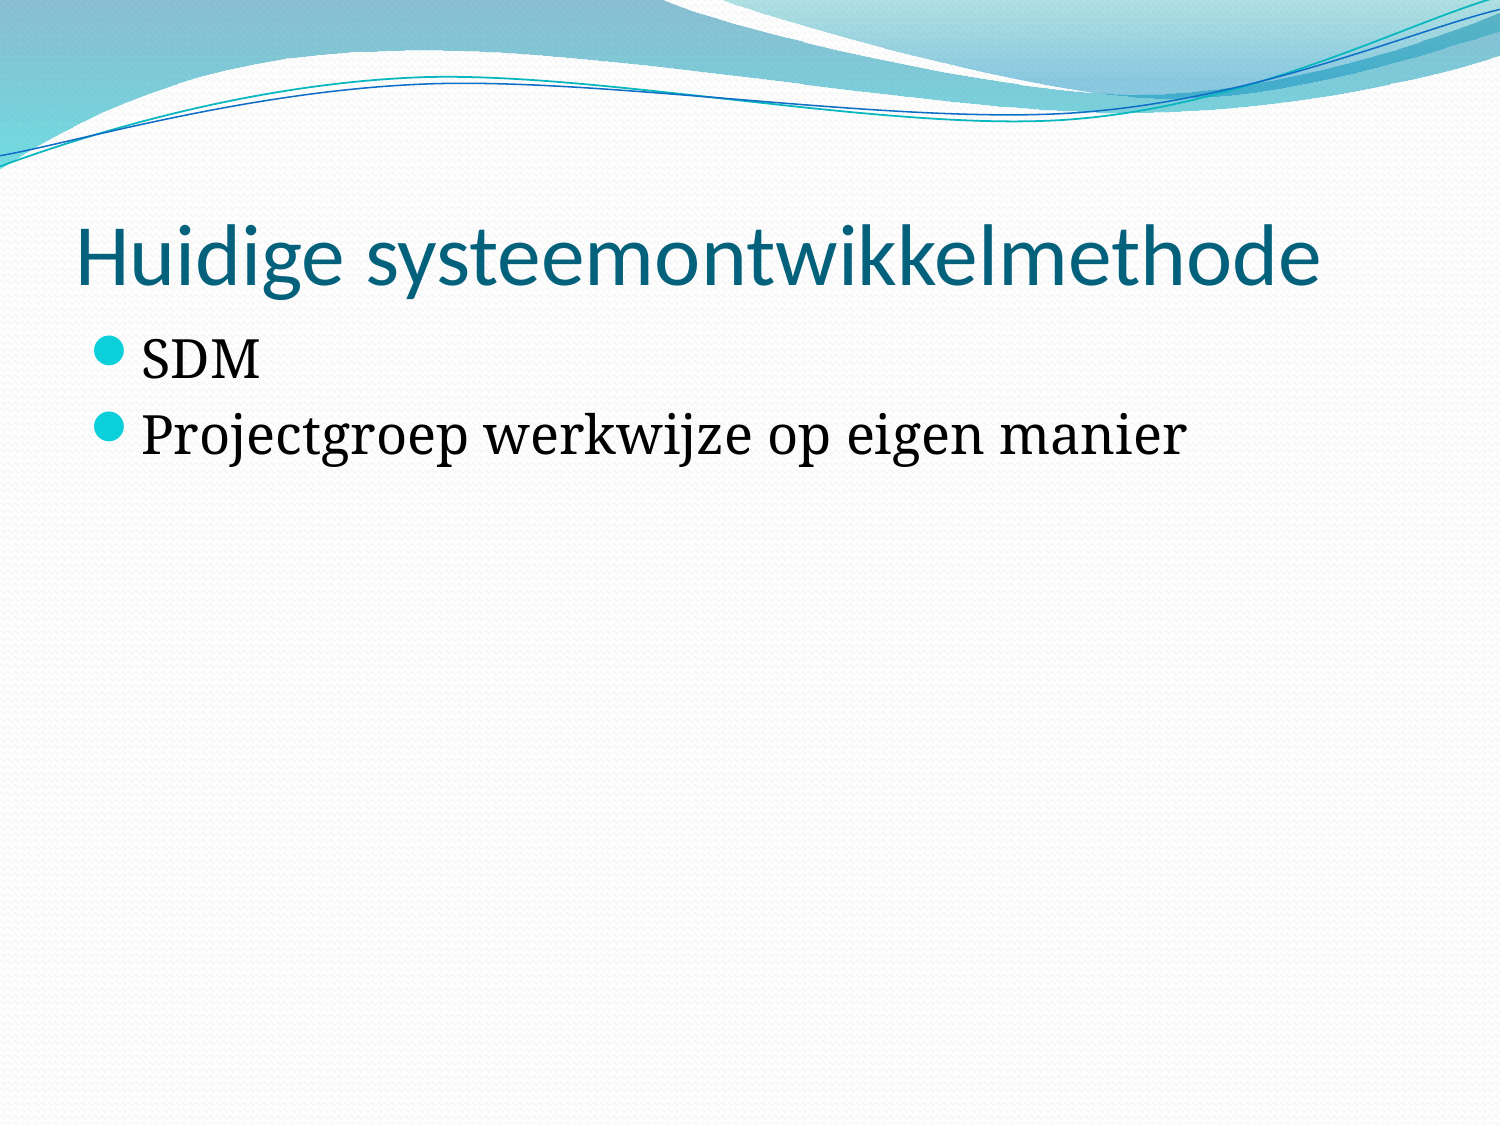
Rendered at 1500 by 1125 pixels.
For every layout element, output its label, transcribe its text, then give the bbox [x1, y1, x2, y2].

list SDM Projectgroep werkwijze op eigen manier [75, 317, 1425, 1038]
title Huidige systeemontwikkelmethode [75, 115, 1425, 303]
